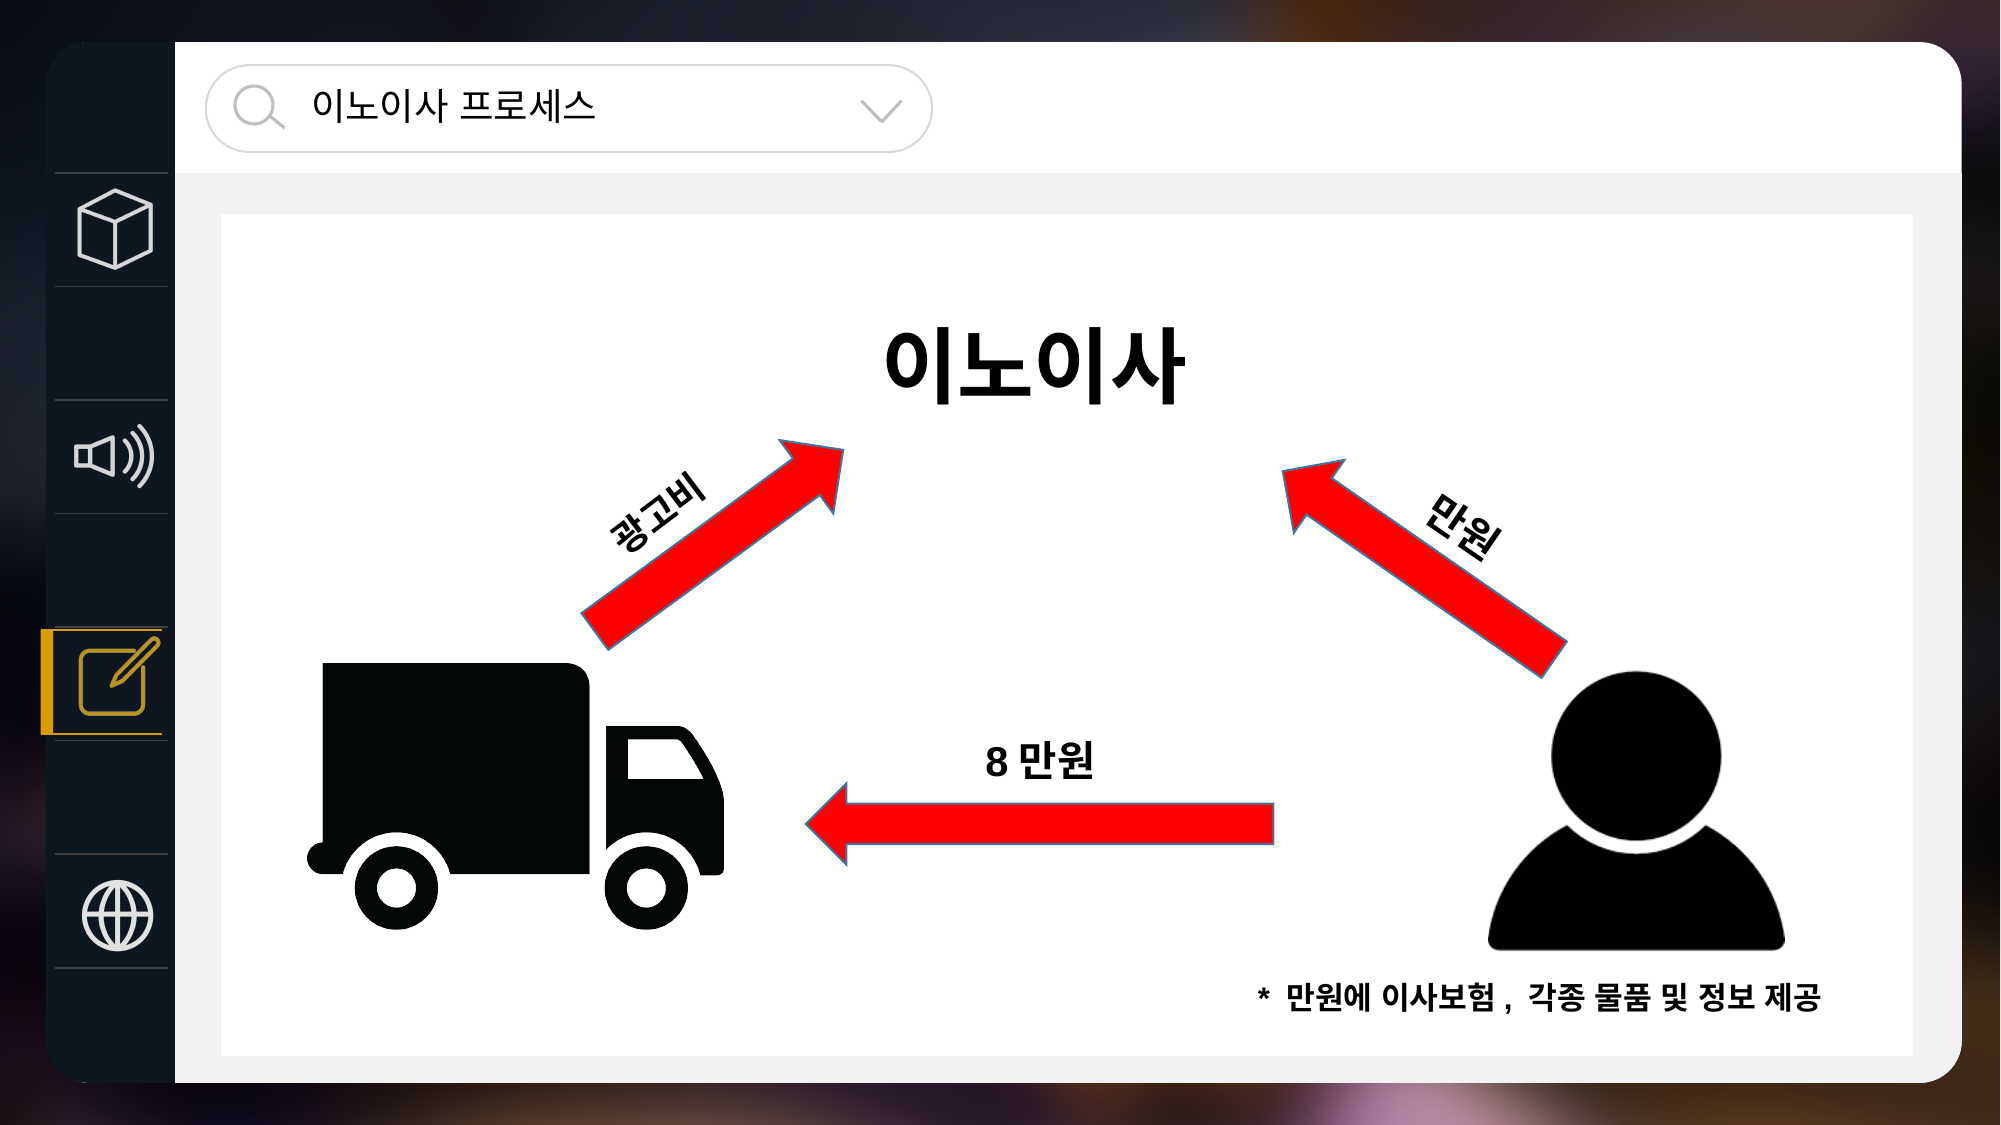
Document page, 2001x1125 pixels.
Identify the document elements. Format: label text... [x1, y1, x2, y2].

text_box 8만원 [970, 727, 1142, 793]
text_box 이노이사 프로세스 [296, 75, 613, 136]
text_box [1281, 458, 1569, 663]
text_box 광고비 [586, 326, 891, 577]
picture [0, 0, 2001, 1125]
text_box [804, 780, 1275, 867]
text_box 만원 [1401, 469, 1580, 620]
text_box * 만원에 이사보험, 각종 물품 및 정보 제공 [1243, 971, 1906, 1024]
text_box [40, 629, 162, 735]
text_box [580, 442, 845, 652]
text_box [220, 213, 1914, 1057]
text_box 이노이사 [866, 306, 1268, 422]
